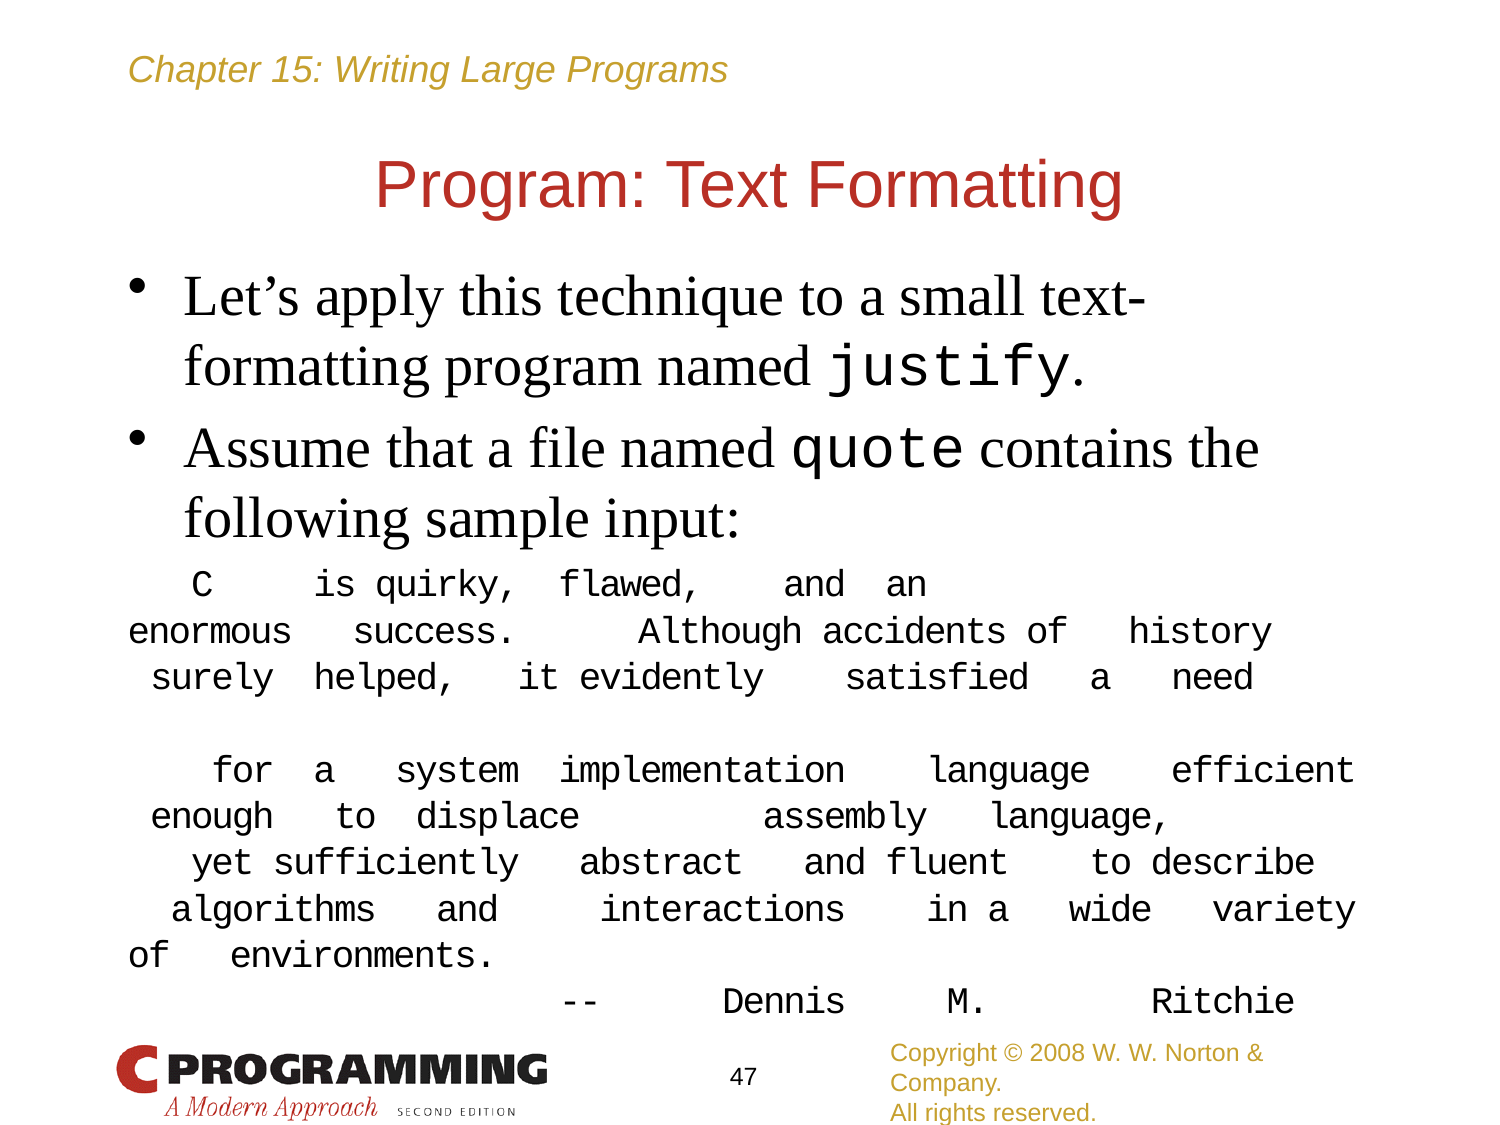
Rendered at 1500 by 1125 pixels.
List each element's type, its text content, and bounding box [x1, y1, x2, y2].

title Program: Text Formatting [112, 125, 1388, 238]
slide_number 47 [687, 1049, 801, 1101]
footer Copyright © 2008 W. W. Norton & Company. All rights reserved. [874, 1043, 1388, 1119]
picture [112, 1041, 550, 1123]
list Let’s apply this technique to a small text-formatting program named justify. Assume that a file named quote contains the following sample input: C is quirky, flawed, and an enormous success. Although accidents of history surely helped, it evidently satisfied a need for a system implementation language efficient enough to displace assembly language, yet sufficiently abstract and fluent to describe algorithms and interactions in a wide variety of environments. -- Dennis M. Ritchie [112, 249, 1388, 1038]
